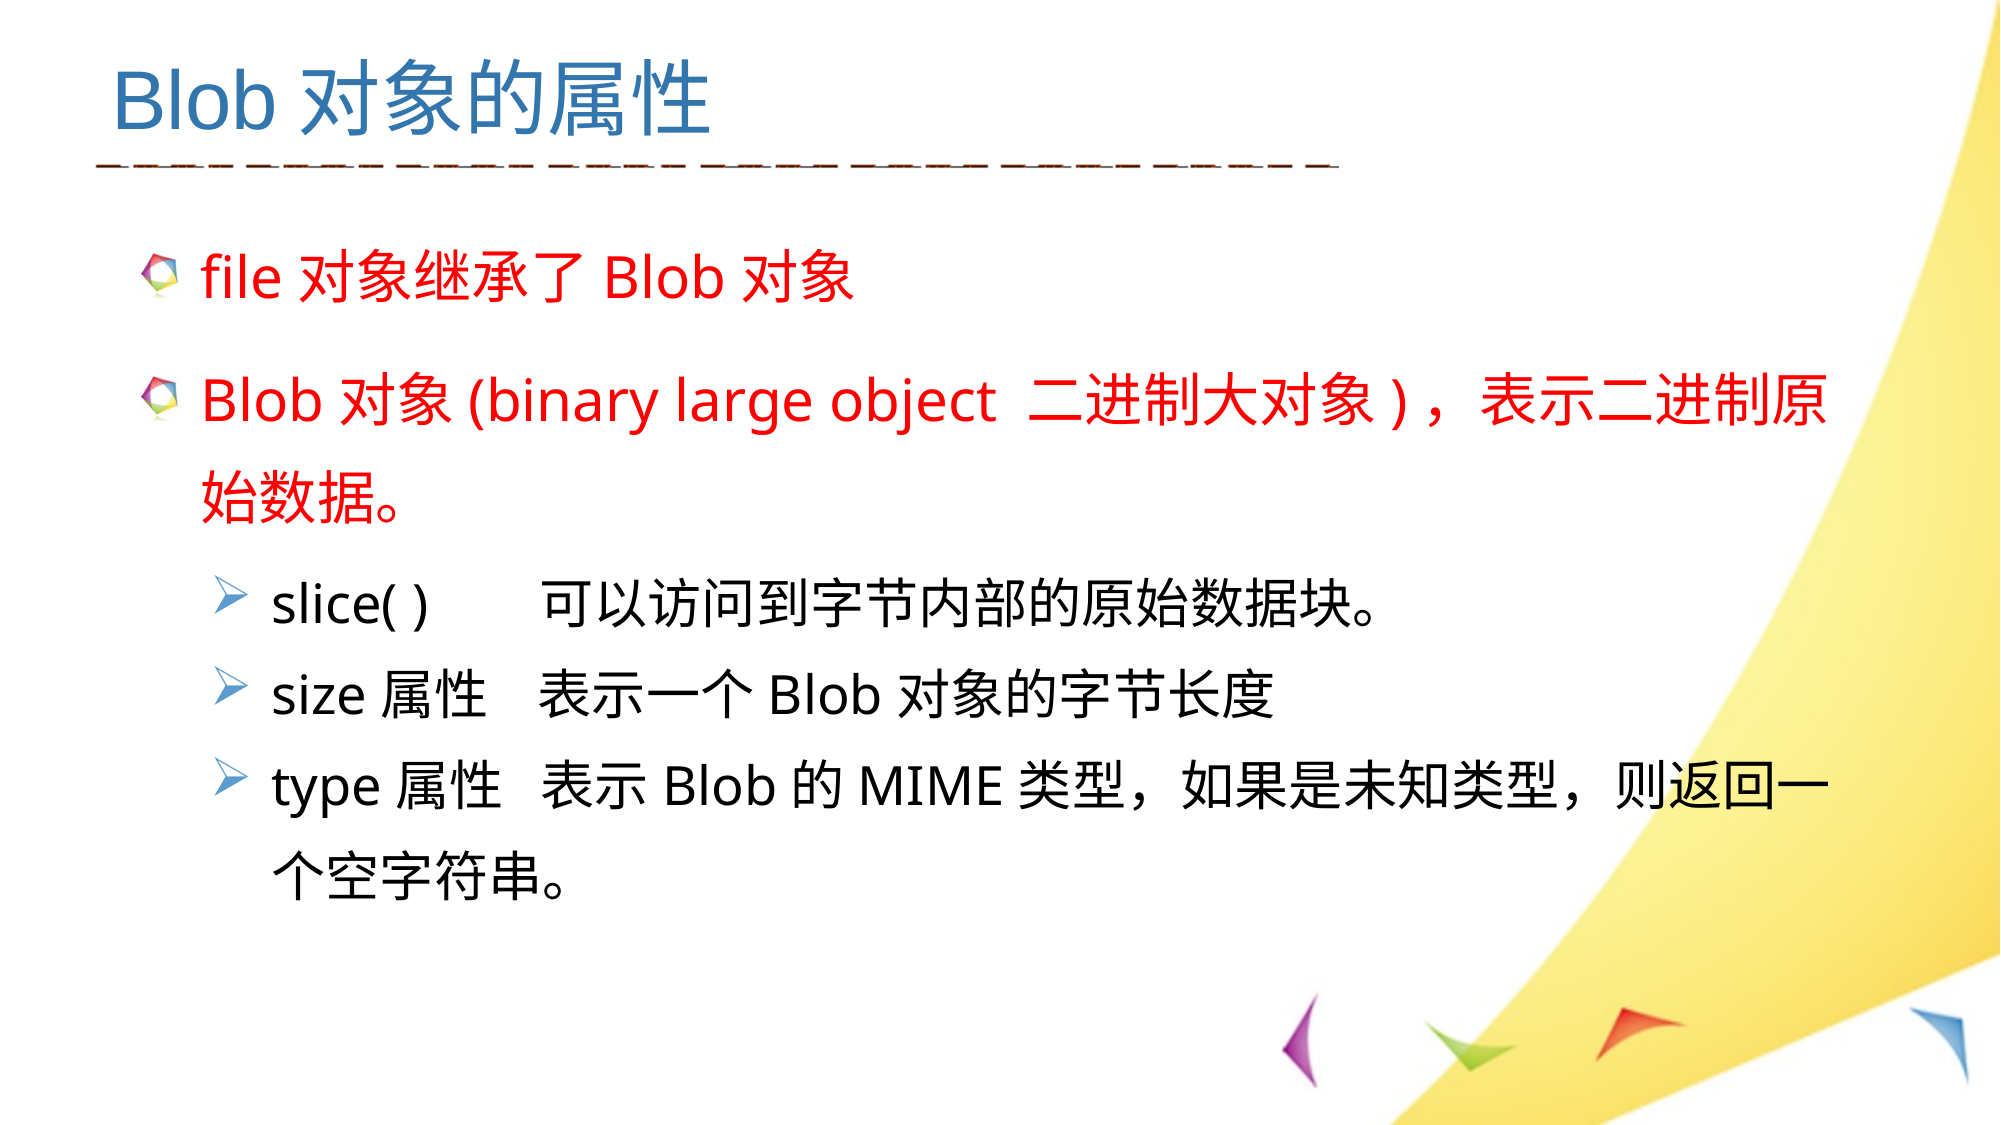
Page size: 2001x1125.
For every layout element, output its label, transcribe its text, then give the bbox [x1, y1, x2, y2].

picture [139, 375, 181, 421]
list Blob对象的属性 [96, 38, 1441, 141]
picture [139, 252, 181, 298]
list file对象继承了Blob对象 Blob对象(binary large object 二进制大对象)，表示二进制原始数据。 slice( ) 可以访问到字节内部的原始数据块。 size属性 表示一个Blob对象的字节长度 type属性 表示Blob的MIME类型，如果是未知类型，则返回一个空字符串。 [124, 204, 1855, 967]
picture [88, 0, 2000, 1125]
